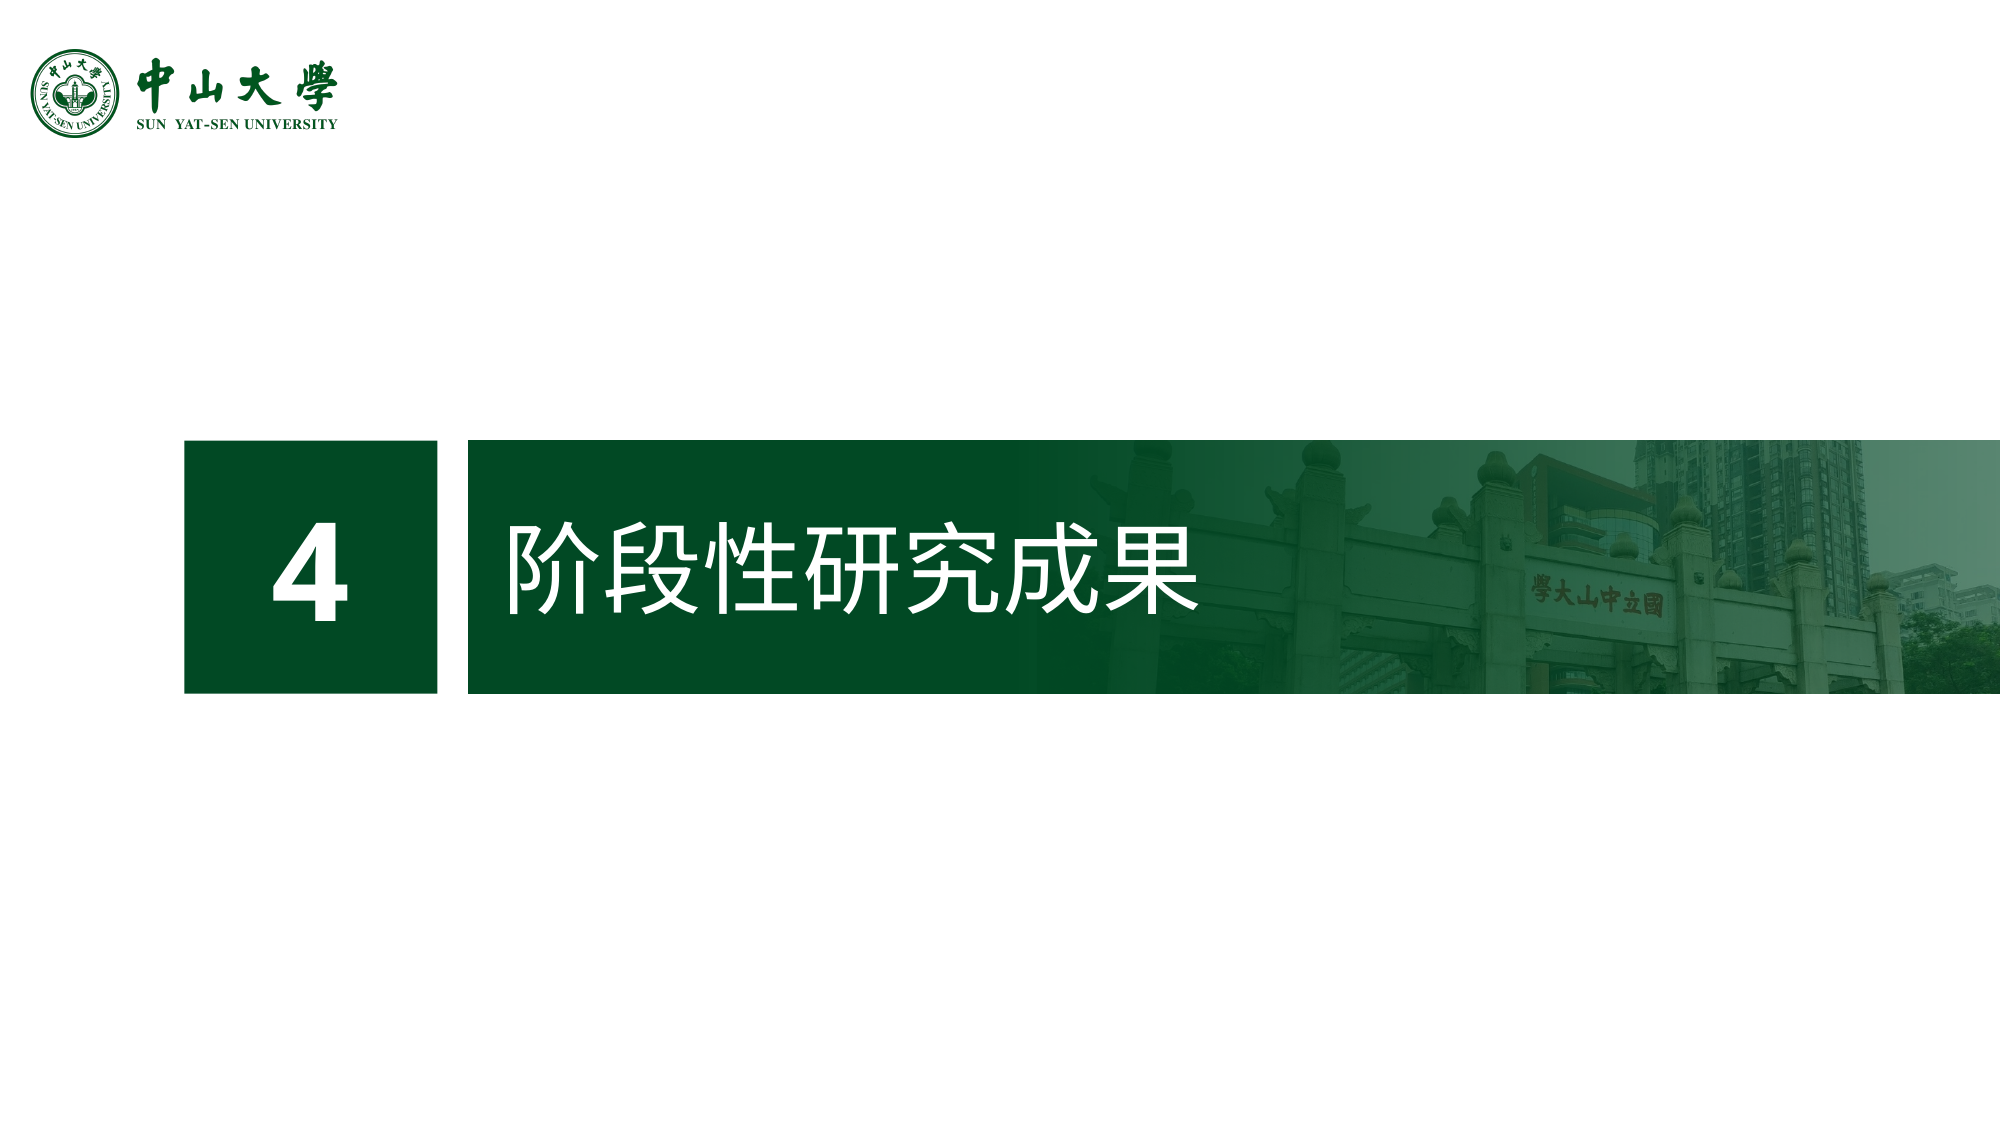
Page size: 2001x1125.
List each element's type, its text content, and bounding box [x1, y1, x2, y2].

picture [1036, 440, 2000, 694]
text_box [468, 440, 2000, 695]
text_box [184, 440, 438, 694]
text_box 阶段性研究成果 [487, 499, 1036, 635]
picture [30, 49, 338, 138]
